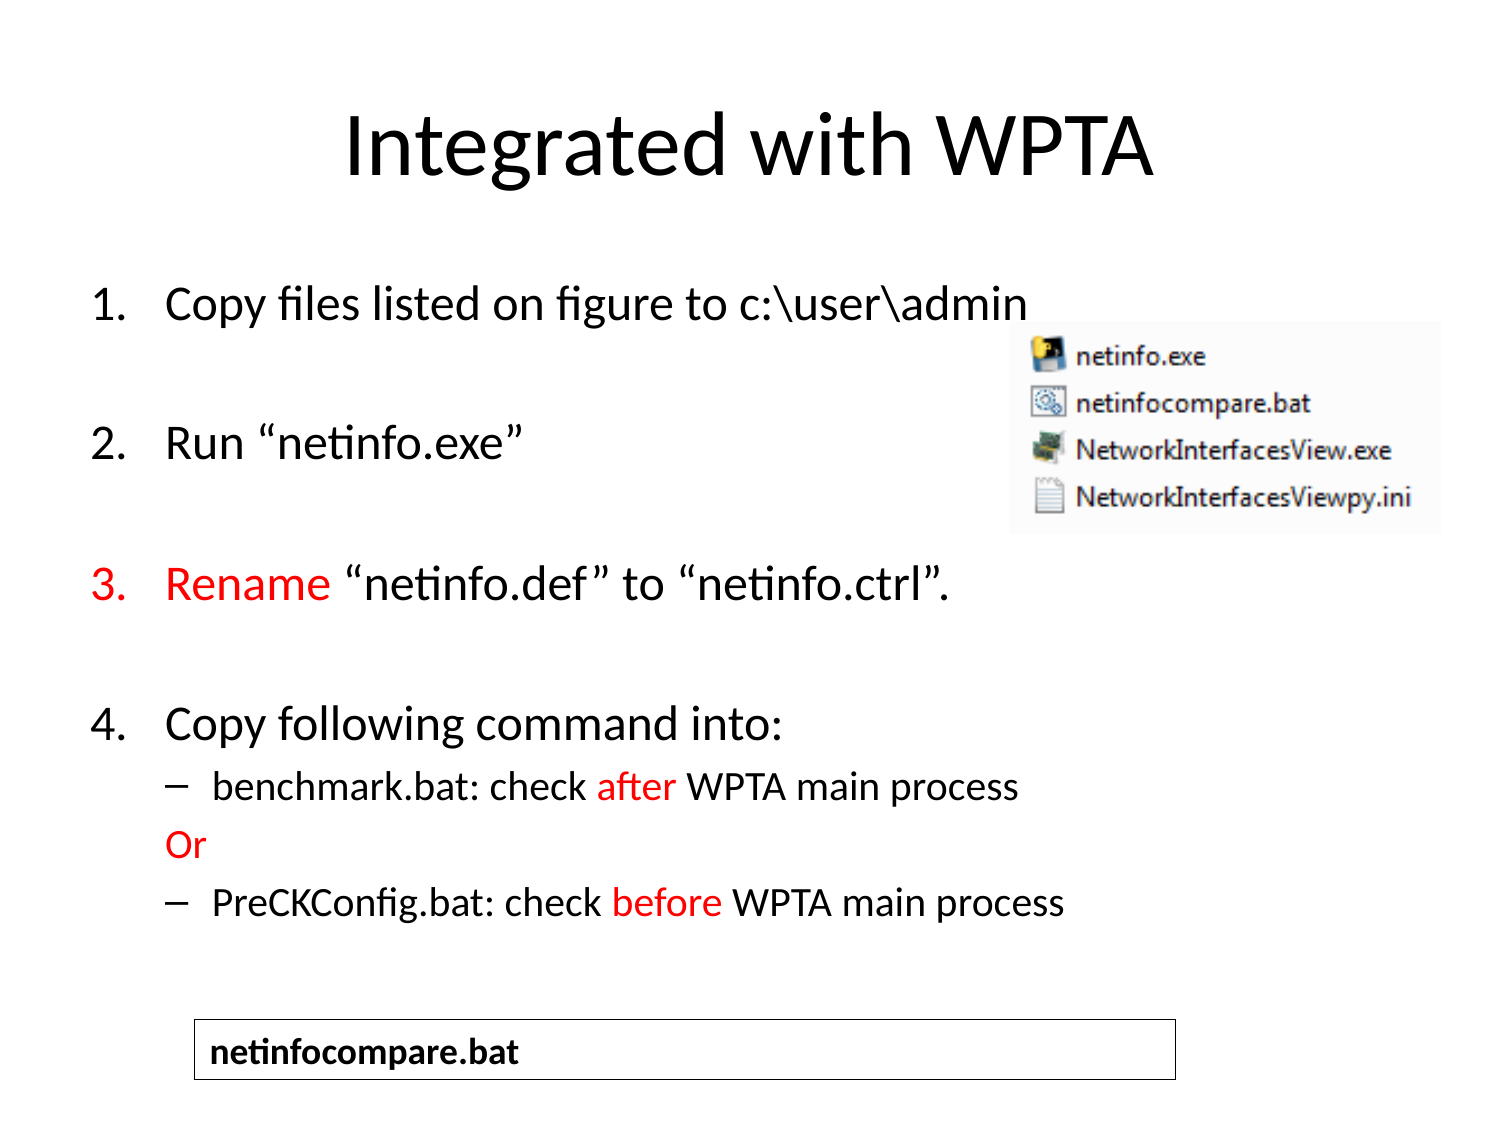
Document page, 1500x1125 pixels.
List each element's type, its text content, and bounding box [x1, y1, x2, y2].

list Copy files listed on figure to c:\user\admin Run “netinfo.exe” Rename “netinfo.def” to “netinfo.ctrl”. Copy following command into: benchmark.bat: check after WPTA main process Or PreCKConfig.bat: check before WPTA main process [75, 262, 1425, 1005]
picture [1009, 321, 1441, 534]
title Integrated with WPTA [75, 45, 1425, 233]
text_box netinfocompare.bat [194, 1019, 1176, 1080]
